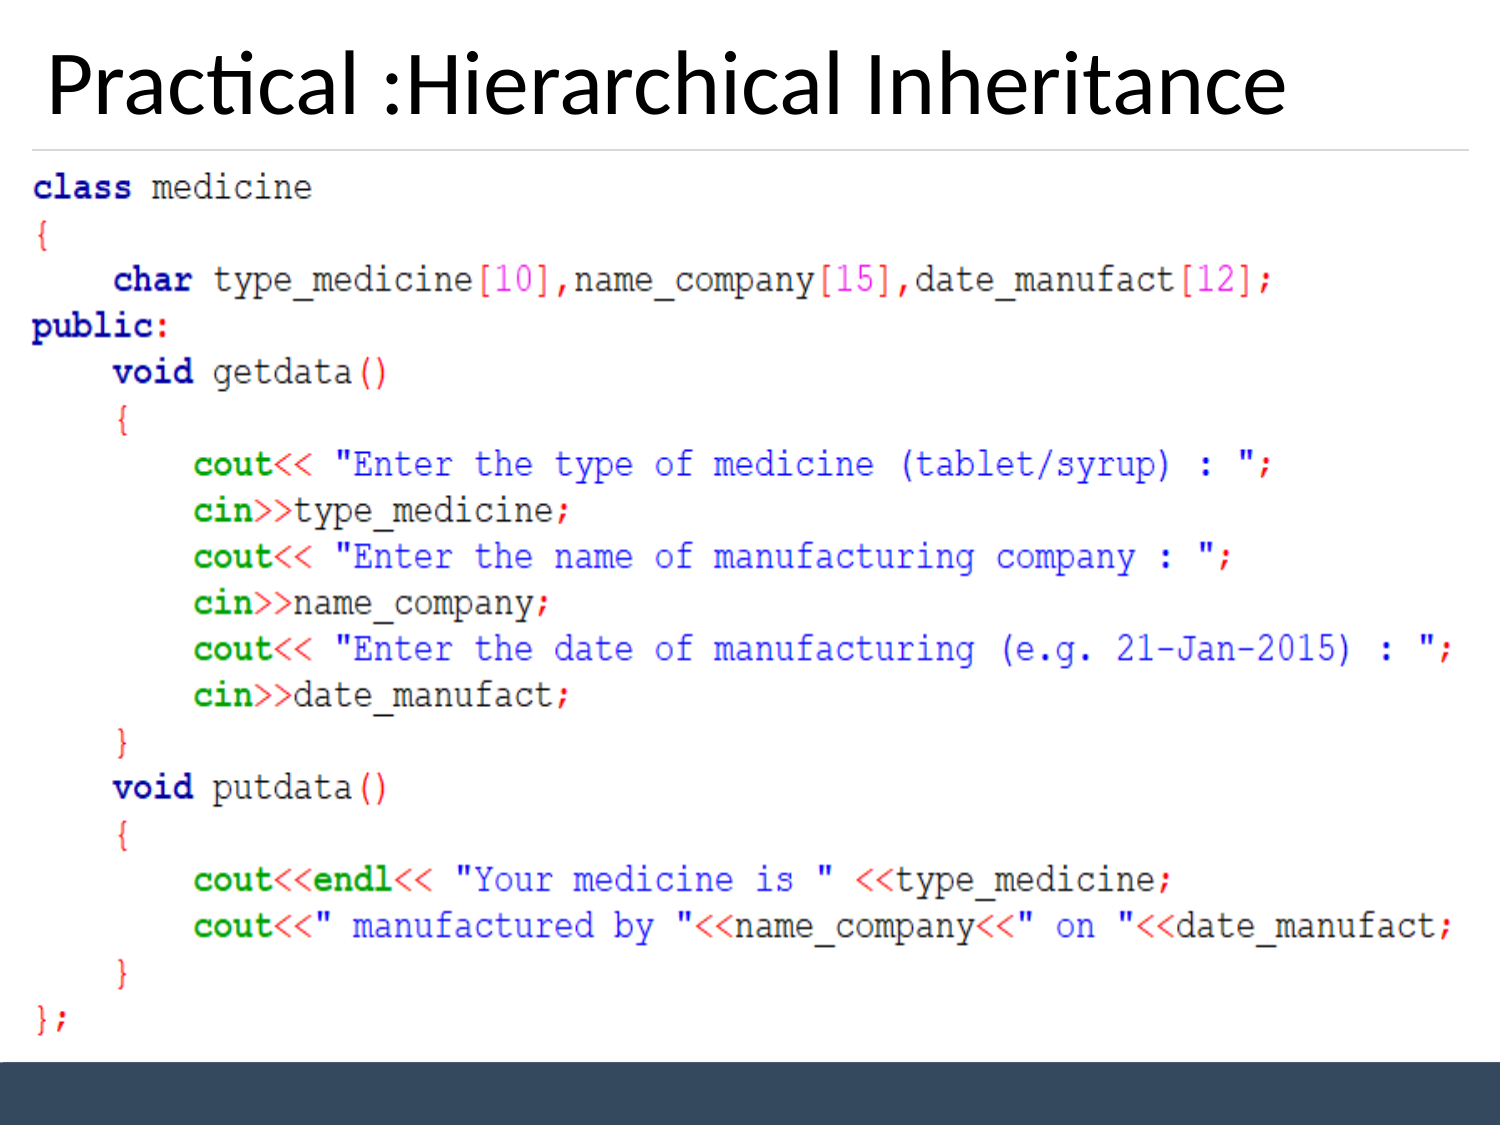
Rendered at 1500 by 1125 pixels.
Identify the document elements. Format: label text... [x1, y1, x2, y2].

title Practical :Hierarchical Inheritance [44, 21, 1462, 166]
picture [31, 167, 1462, 1040]
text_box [2, 1055, 1500, 1125]
